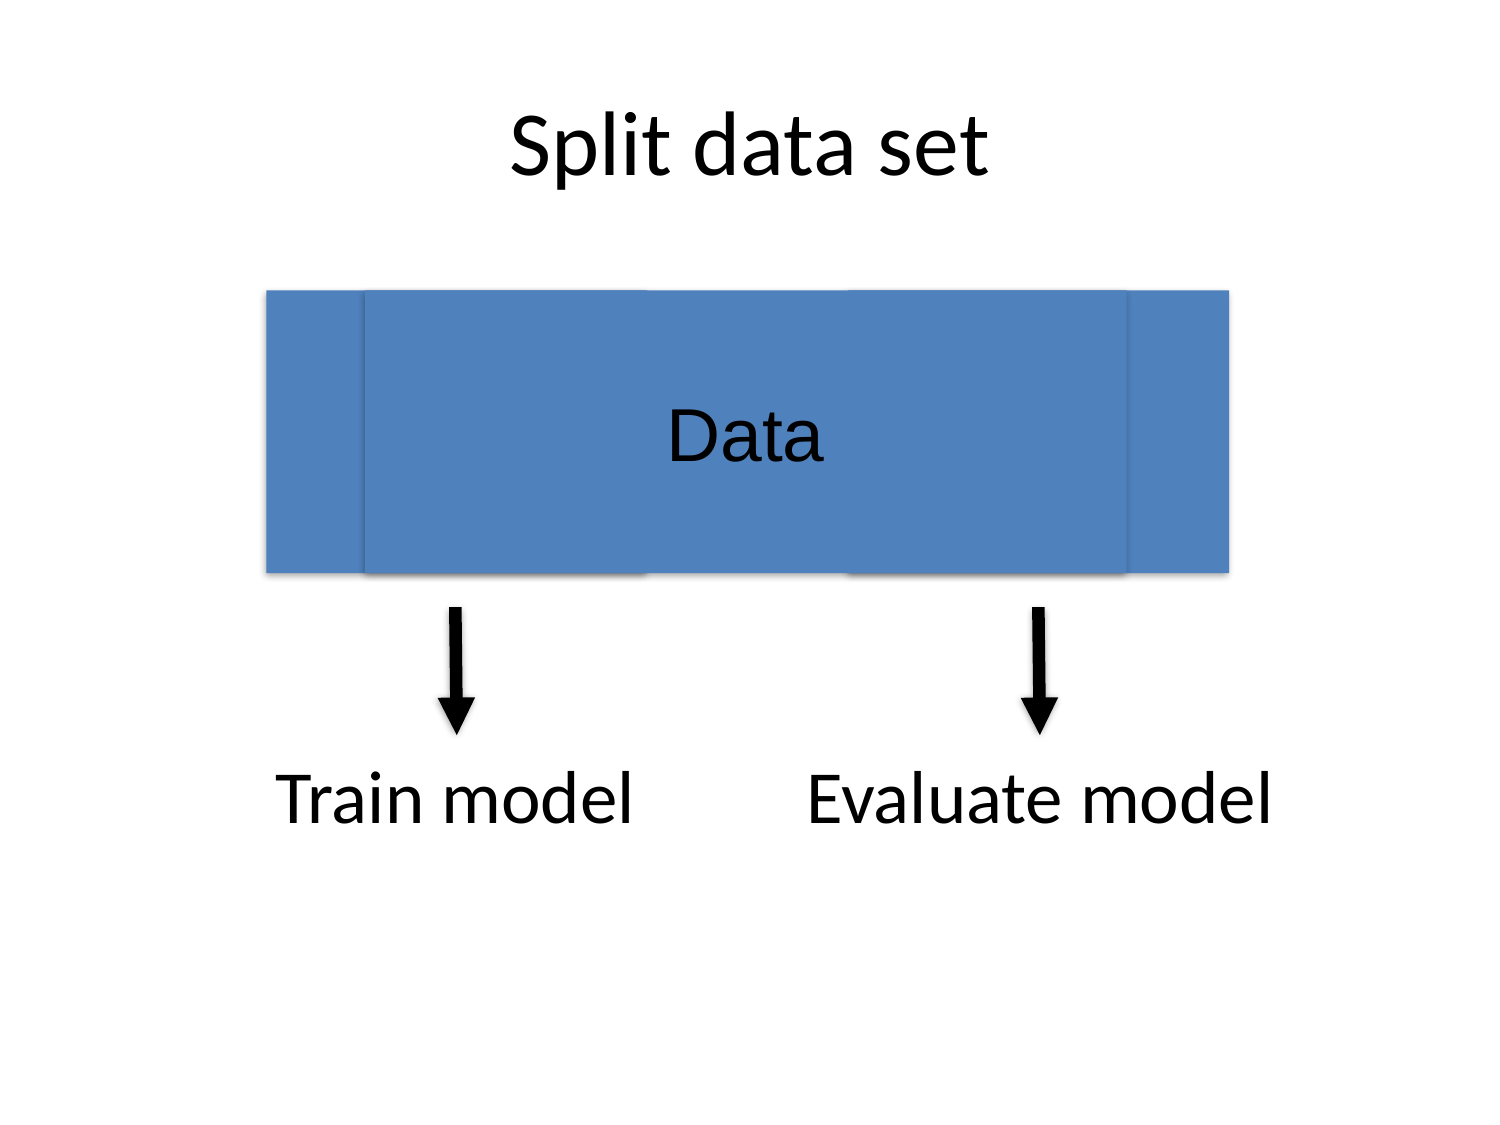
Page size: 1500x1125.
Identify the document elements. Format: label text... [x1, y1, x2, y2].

text_box Data [364, 290, 1127, 574]
text_box Train model [236, 741, 674, 846]
text_box Test [1129, 290, 1230, 574]
text_box Evaluate model [787, 741, 1293, 846]
text_box Train [266, 290, 362, 574]
title Split data set [75, 45, 1425, 233]
